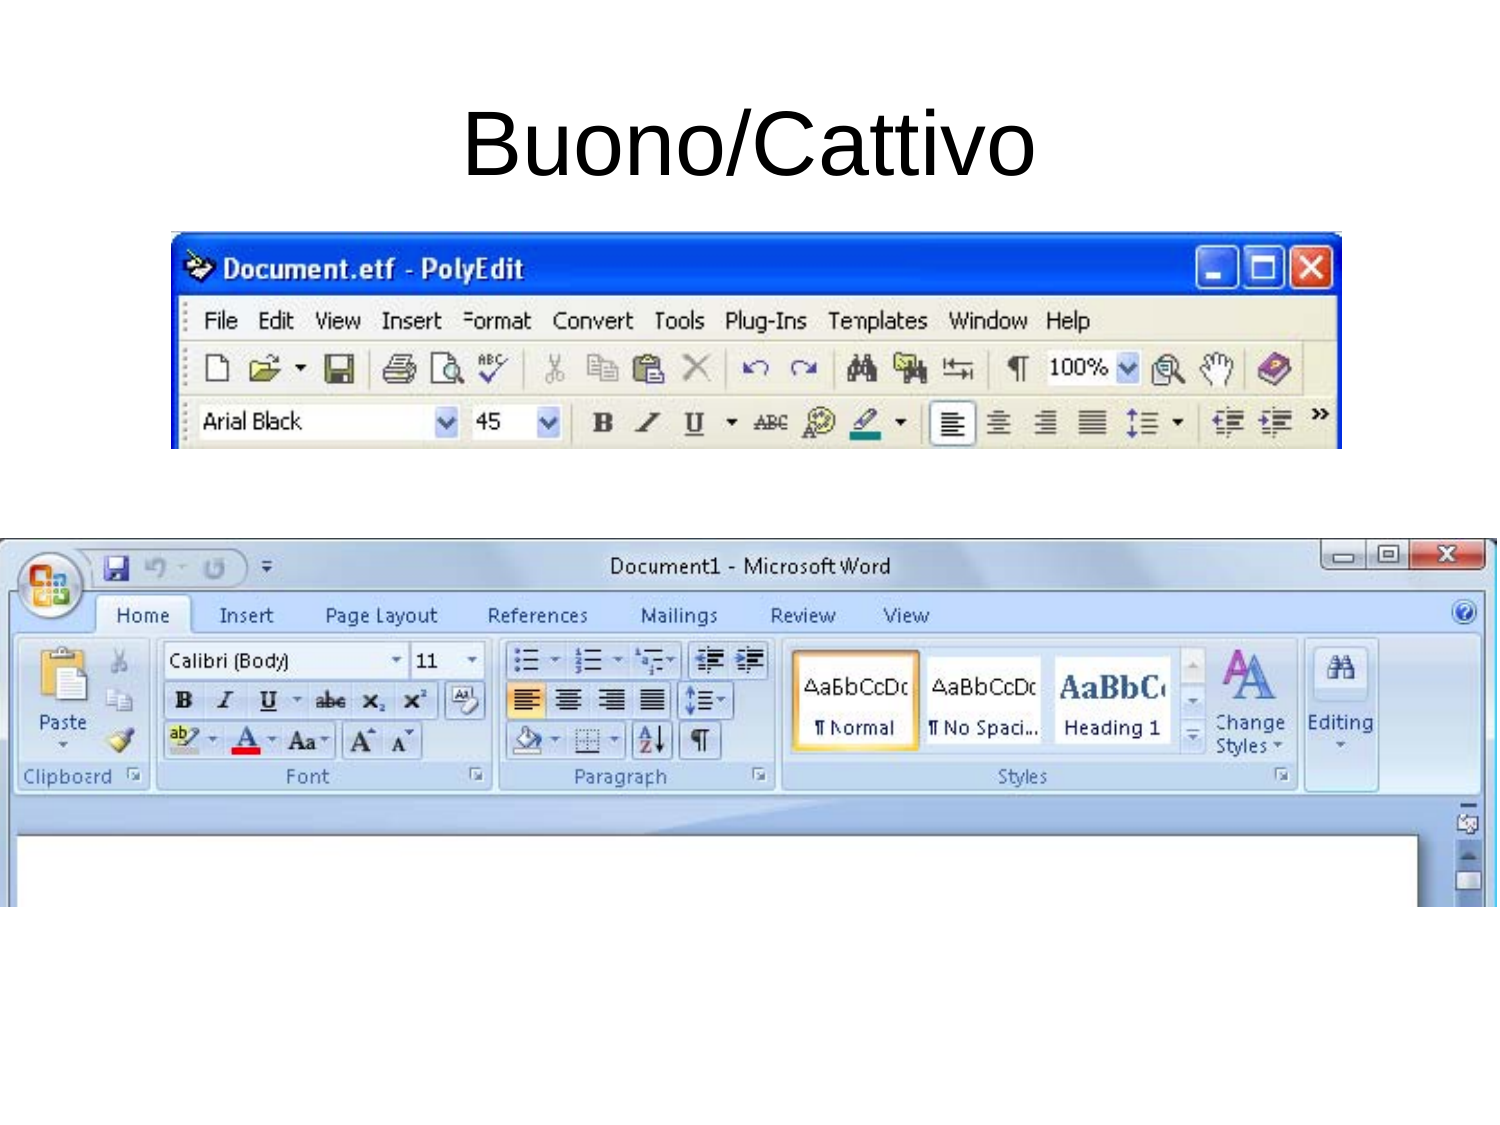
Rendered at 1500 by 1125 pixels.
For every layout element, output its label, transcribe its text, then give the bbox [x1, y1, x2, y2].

title Buono/Cattivo [75, 45, 1425, 233]
picture [170, 231, 1343, 449]
picture [0, 538, 1497, 907]
